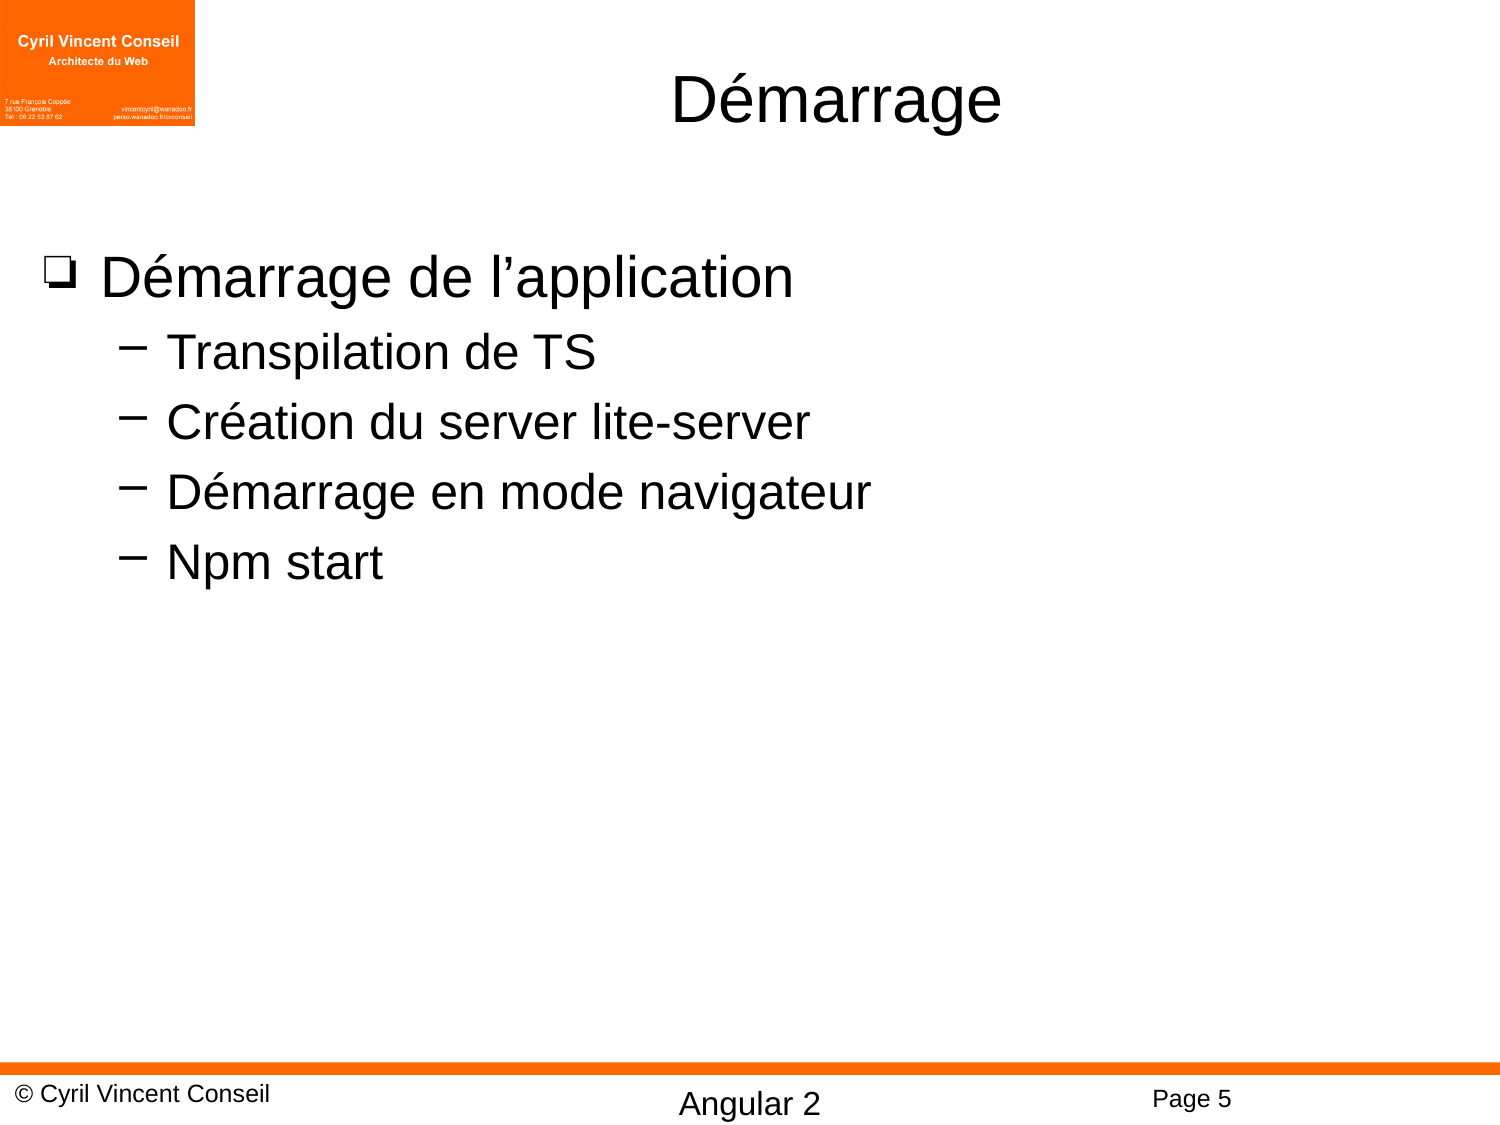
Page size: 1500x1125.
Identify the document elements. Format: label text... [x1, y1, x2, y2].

picture [0, 0, 195, 126]
title Démarrage [194, 2, 1480, 190]
list Démarrage de l’application Transpilation de TS Création du server lite-server Démarrage en mode navigateur Npm start [29, 231, 1468, 1059]
